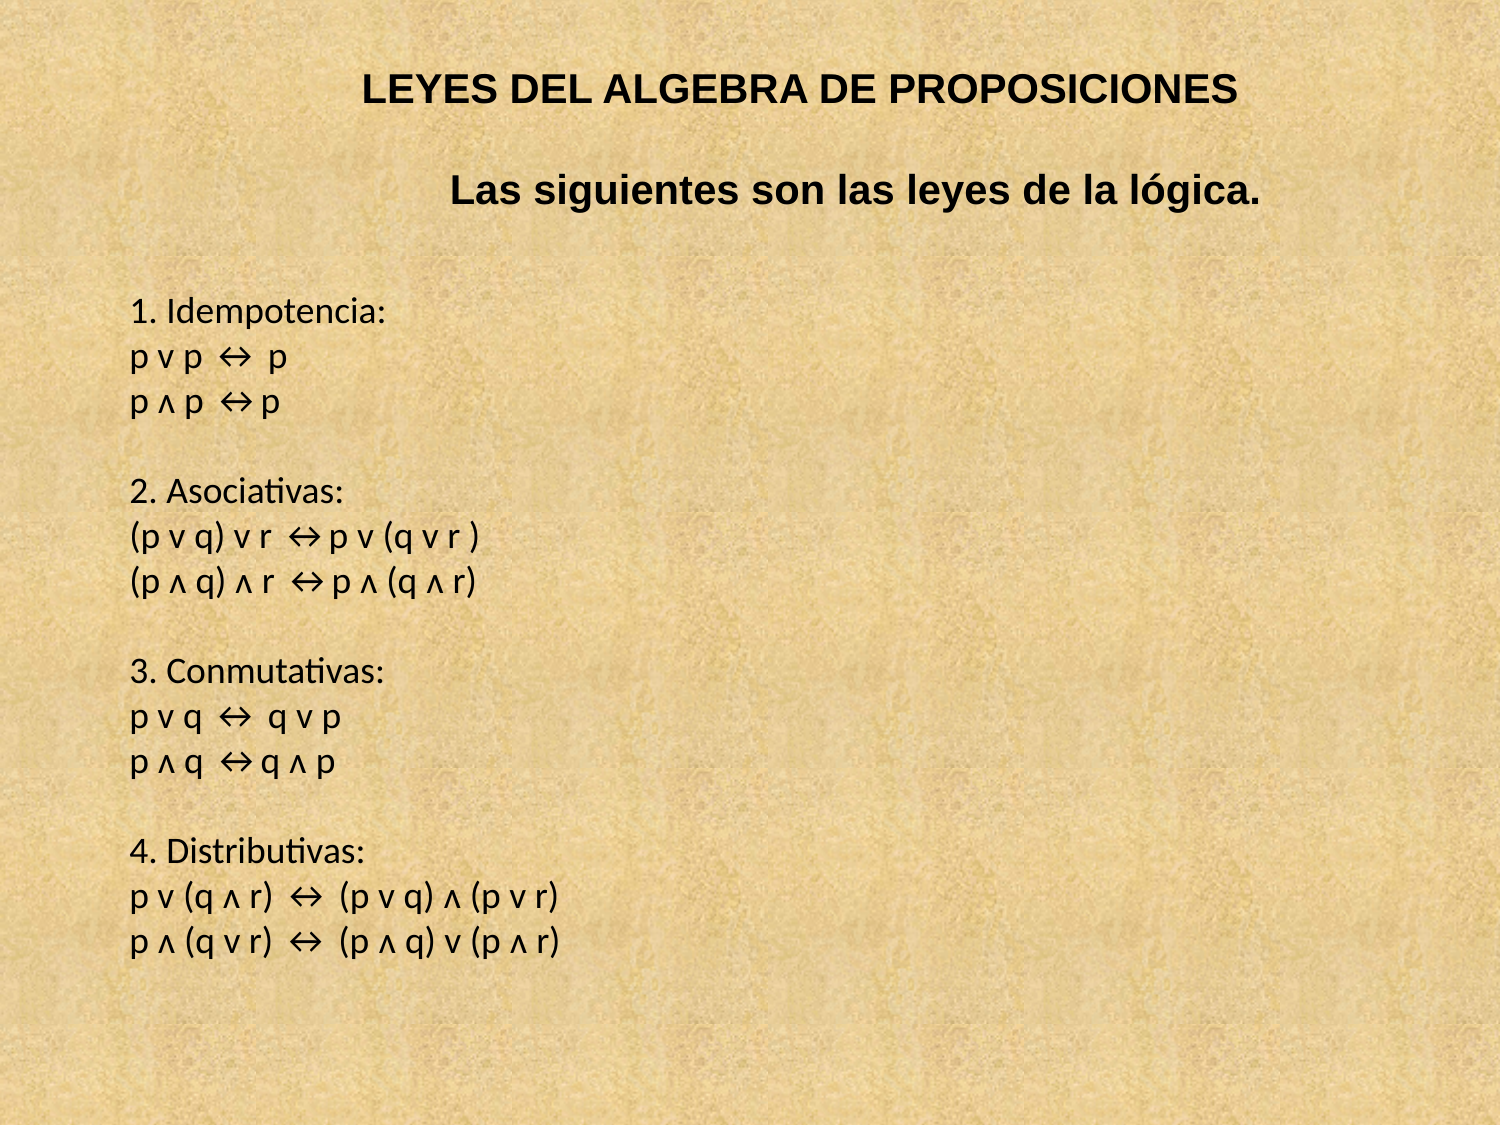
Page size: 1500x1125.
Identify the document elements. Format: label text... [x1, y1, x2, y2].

picture [0, 0, 1500, 1125]
text_box Las siguientes son las leyes de la lógica. [435, 155, 1277, 221]
text_box 1. Idempotencia: p v p ↔ p p ᴧ p ↔p 2. Asociativas: (p v q) v r ↔p v (q v r ) (p ᴧ q) ᴧ r ↔p ᴧ (q ᴧ r) 3. Conmutativas: p v q ↔ q v p p ᴧ q ↔q ᴧ p 4. Distributivas: p v (q ᴧ r) ↔ (p v q) ᴧ (p v r) p ᴧ (q v r) ↔ (p ᴧ q) v (p ᴧ r) [114, 278, 1382, 969]
text_box LEYES DEL ALGEBRA DE PROPOSICIONES [346, 54, 1254, 120]
